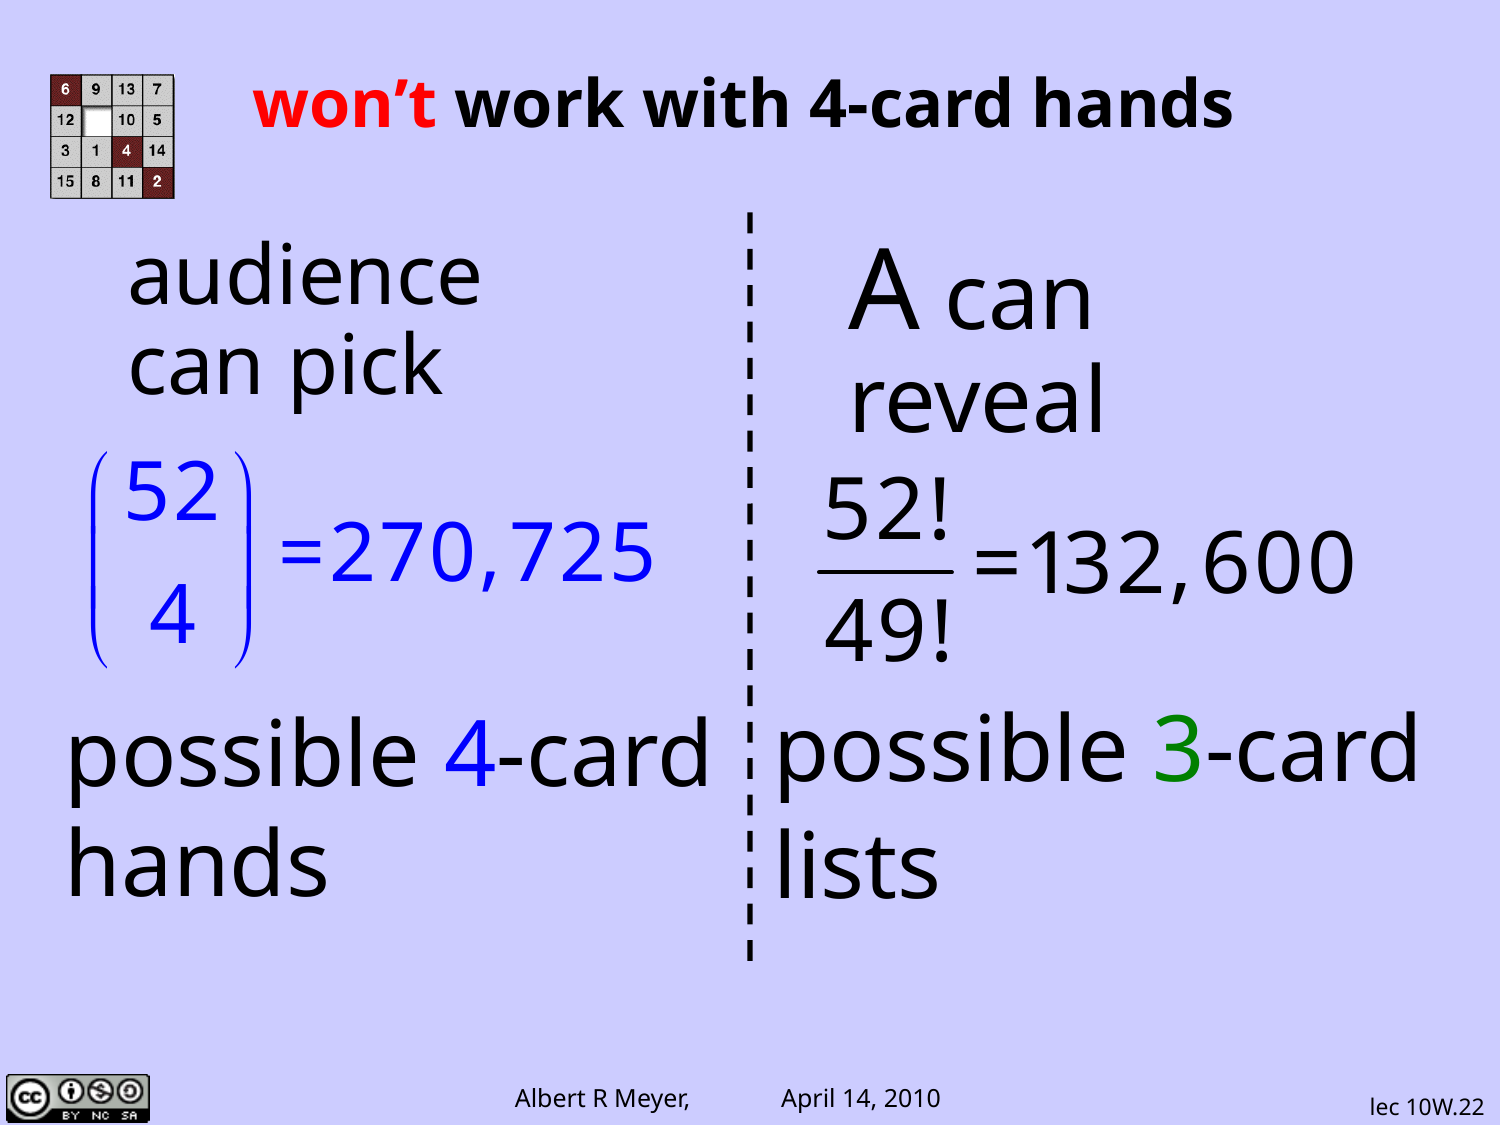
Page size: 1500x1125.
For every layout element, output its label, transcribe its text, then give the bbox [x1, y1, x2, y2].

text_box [804, 449, 1376, 681]
title won’t work with 4-card hands [237, 12, 1438, 201]
slide_number lec 10W.22 [1062, 1084, 1500, 1125]
text_box possible 3-card lists [758, 694, 1438, 926]
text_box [74, 437, 671, 684]
picture [50, 74, 175, 199]
text_box possible 4-card hands [49, 687, 738, 923]
picture [6, 1074, 150, 1123]
text_box A can reveal [833, 224, 1322, 448]
text_box audience can pick [112, 224, 623, 420]
